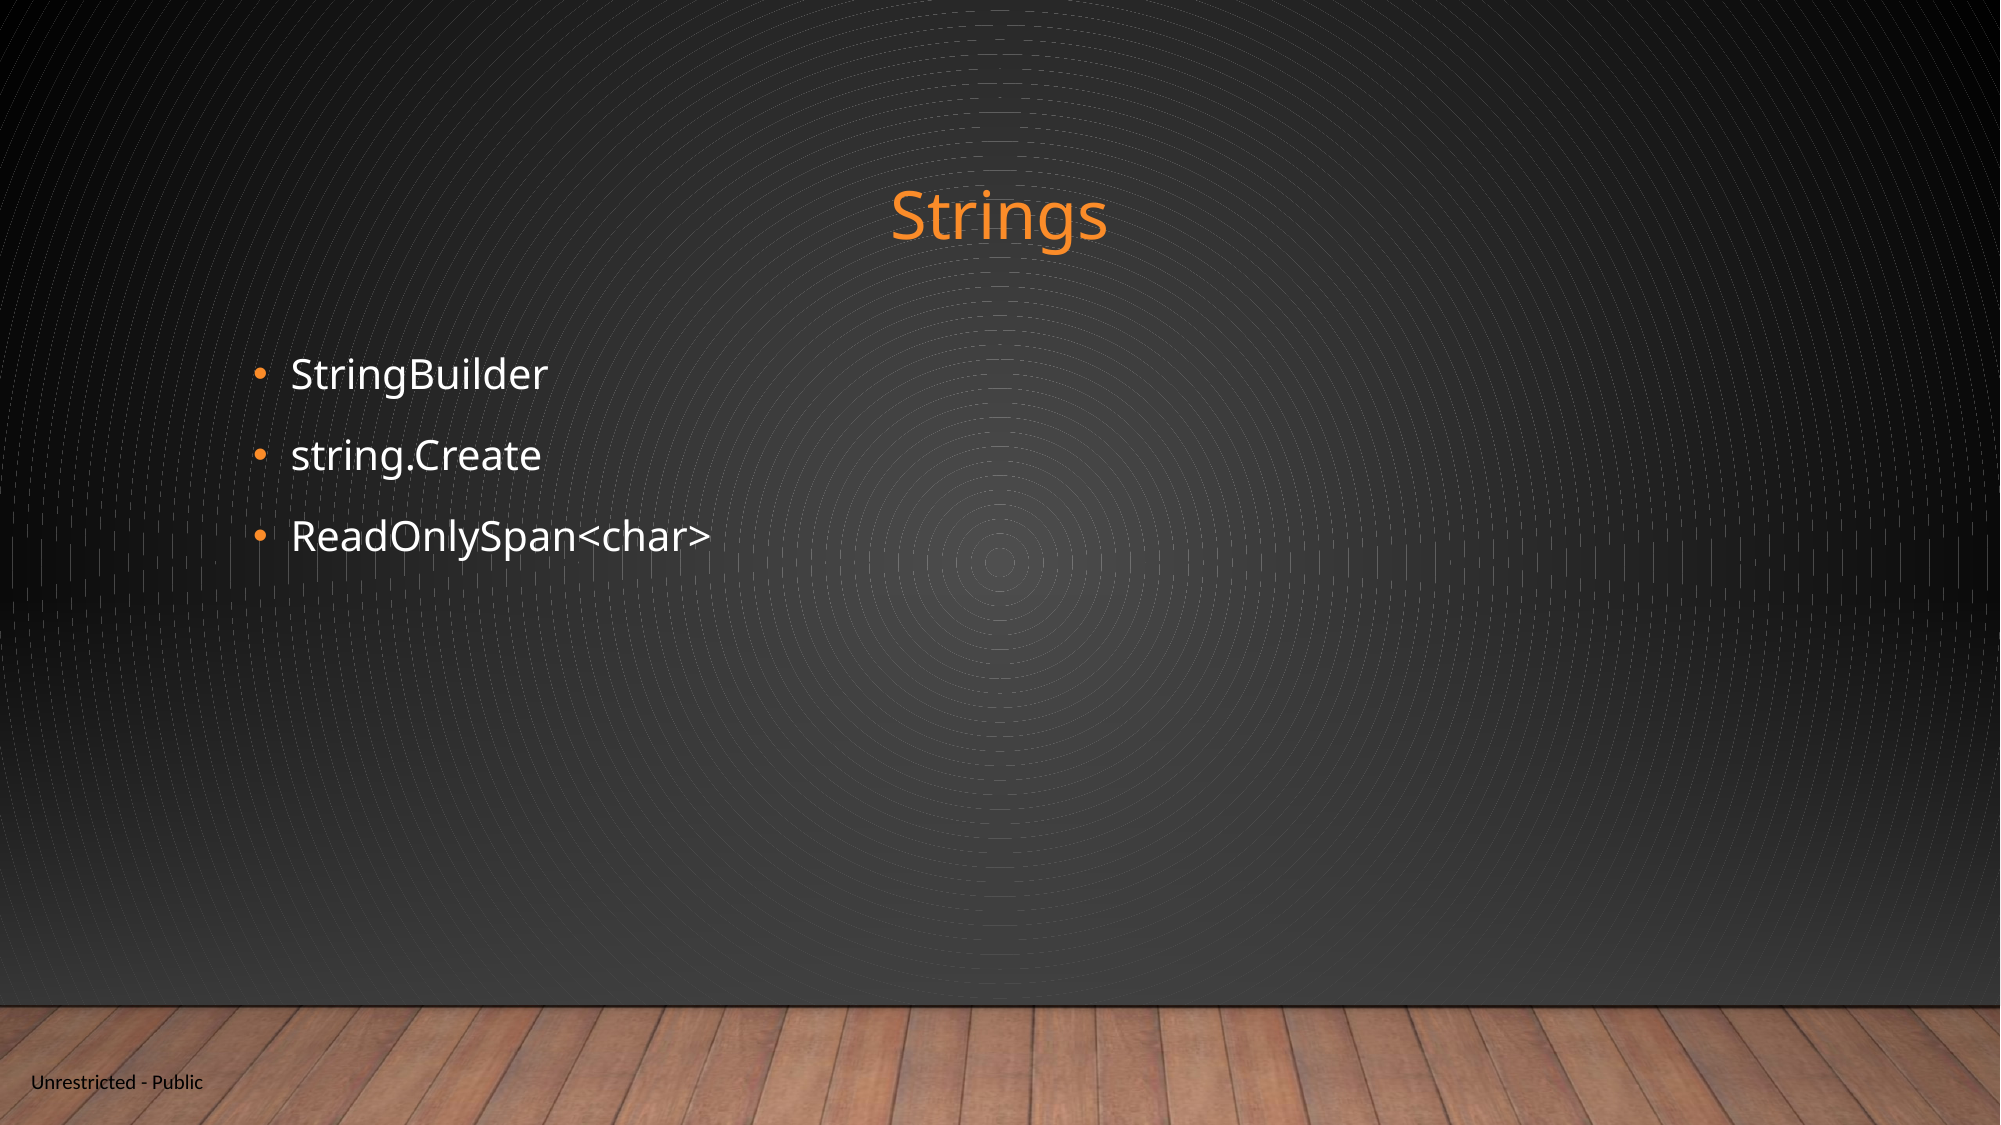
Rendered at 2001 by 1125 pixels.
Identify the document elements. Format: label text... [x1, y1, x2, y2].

picture [0, 1005, 2000, 1125]
list StringBuilder string.Create ReadOnlySpan<char> [238, 330, 1763, 897]
title Strings [238, 131, 1763, 305]
